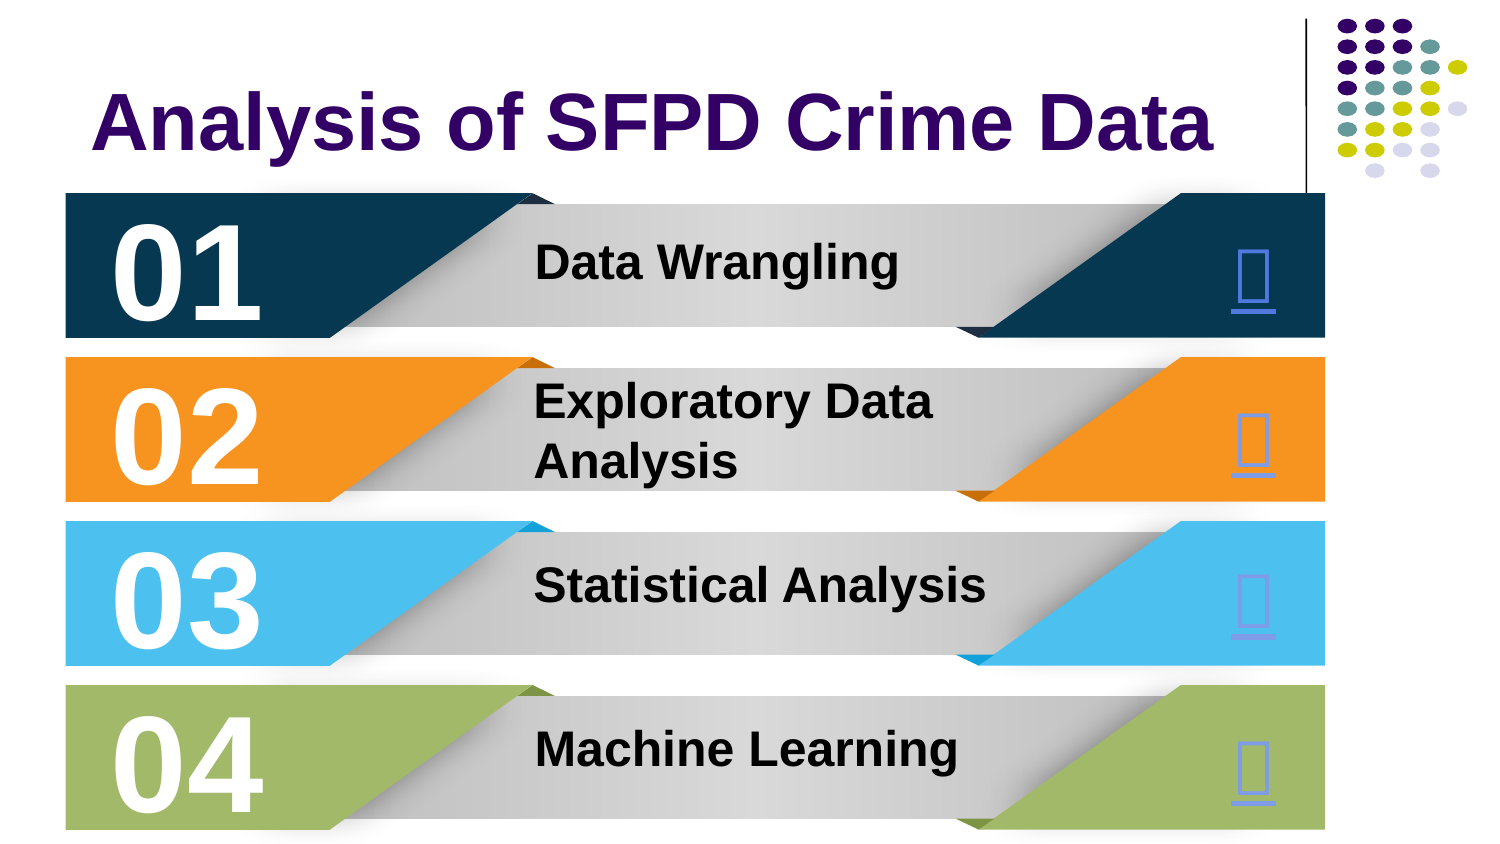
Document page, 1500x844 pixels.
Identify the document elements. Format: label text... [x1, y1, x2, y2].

title Analysis of SFPD Crime Data [75, 15, 1313, 175]
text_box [65, 192, 1326, 830]
